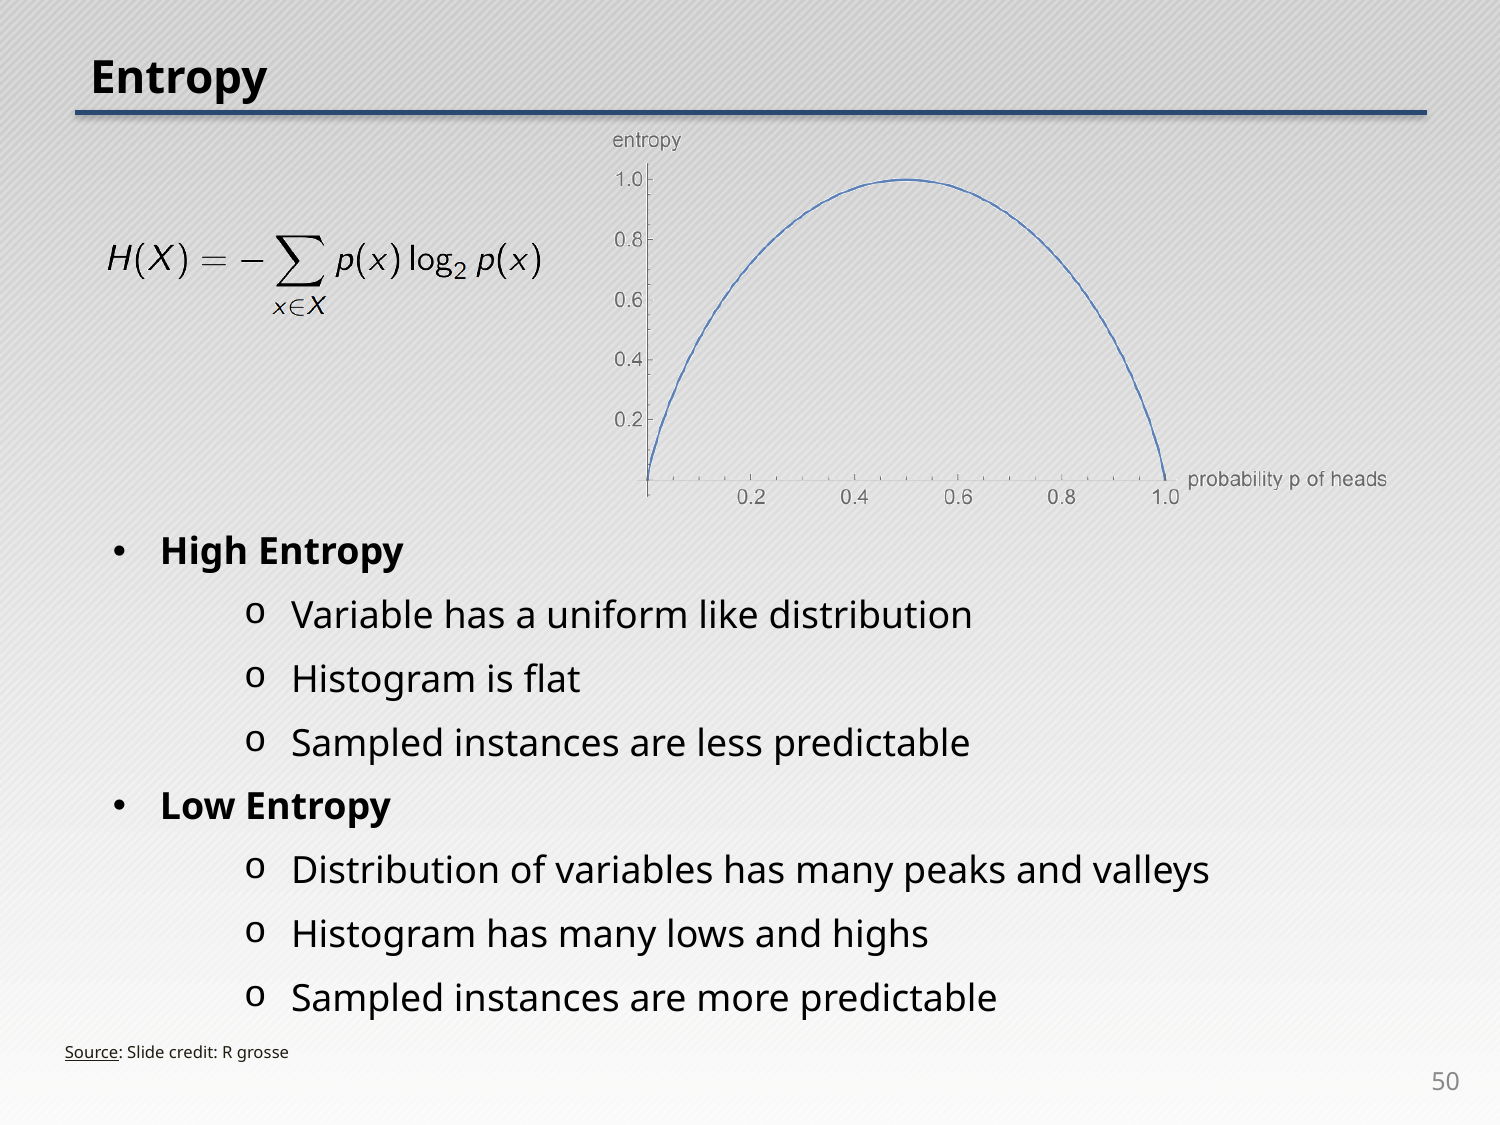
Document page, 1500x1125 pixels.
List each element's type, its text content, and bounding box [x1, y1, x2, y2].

text_box High Entropy Variable has a uniform like distribution Histogram is flat Sampled instances are less predictable Low Entropy Distribution of variables has many peaks and valleys Histogram has many lows and highs Sampled instances are more predictable [68, 518, 1491, 797]
text_box Source: Slide credit: R grosse [49, 1034, 1413, 1093]
slide_number 50 [1125, 1052, 1475, 1113]
title Entropy [74, 37, 1426, 113]
picture [0, 0, 1500, 1125]
